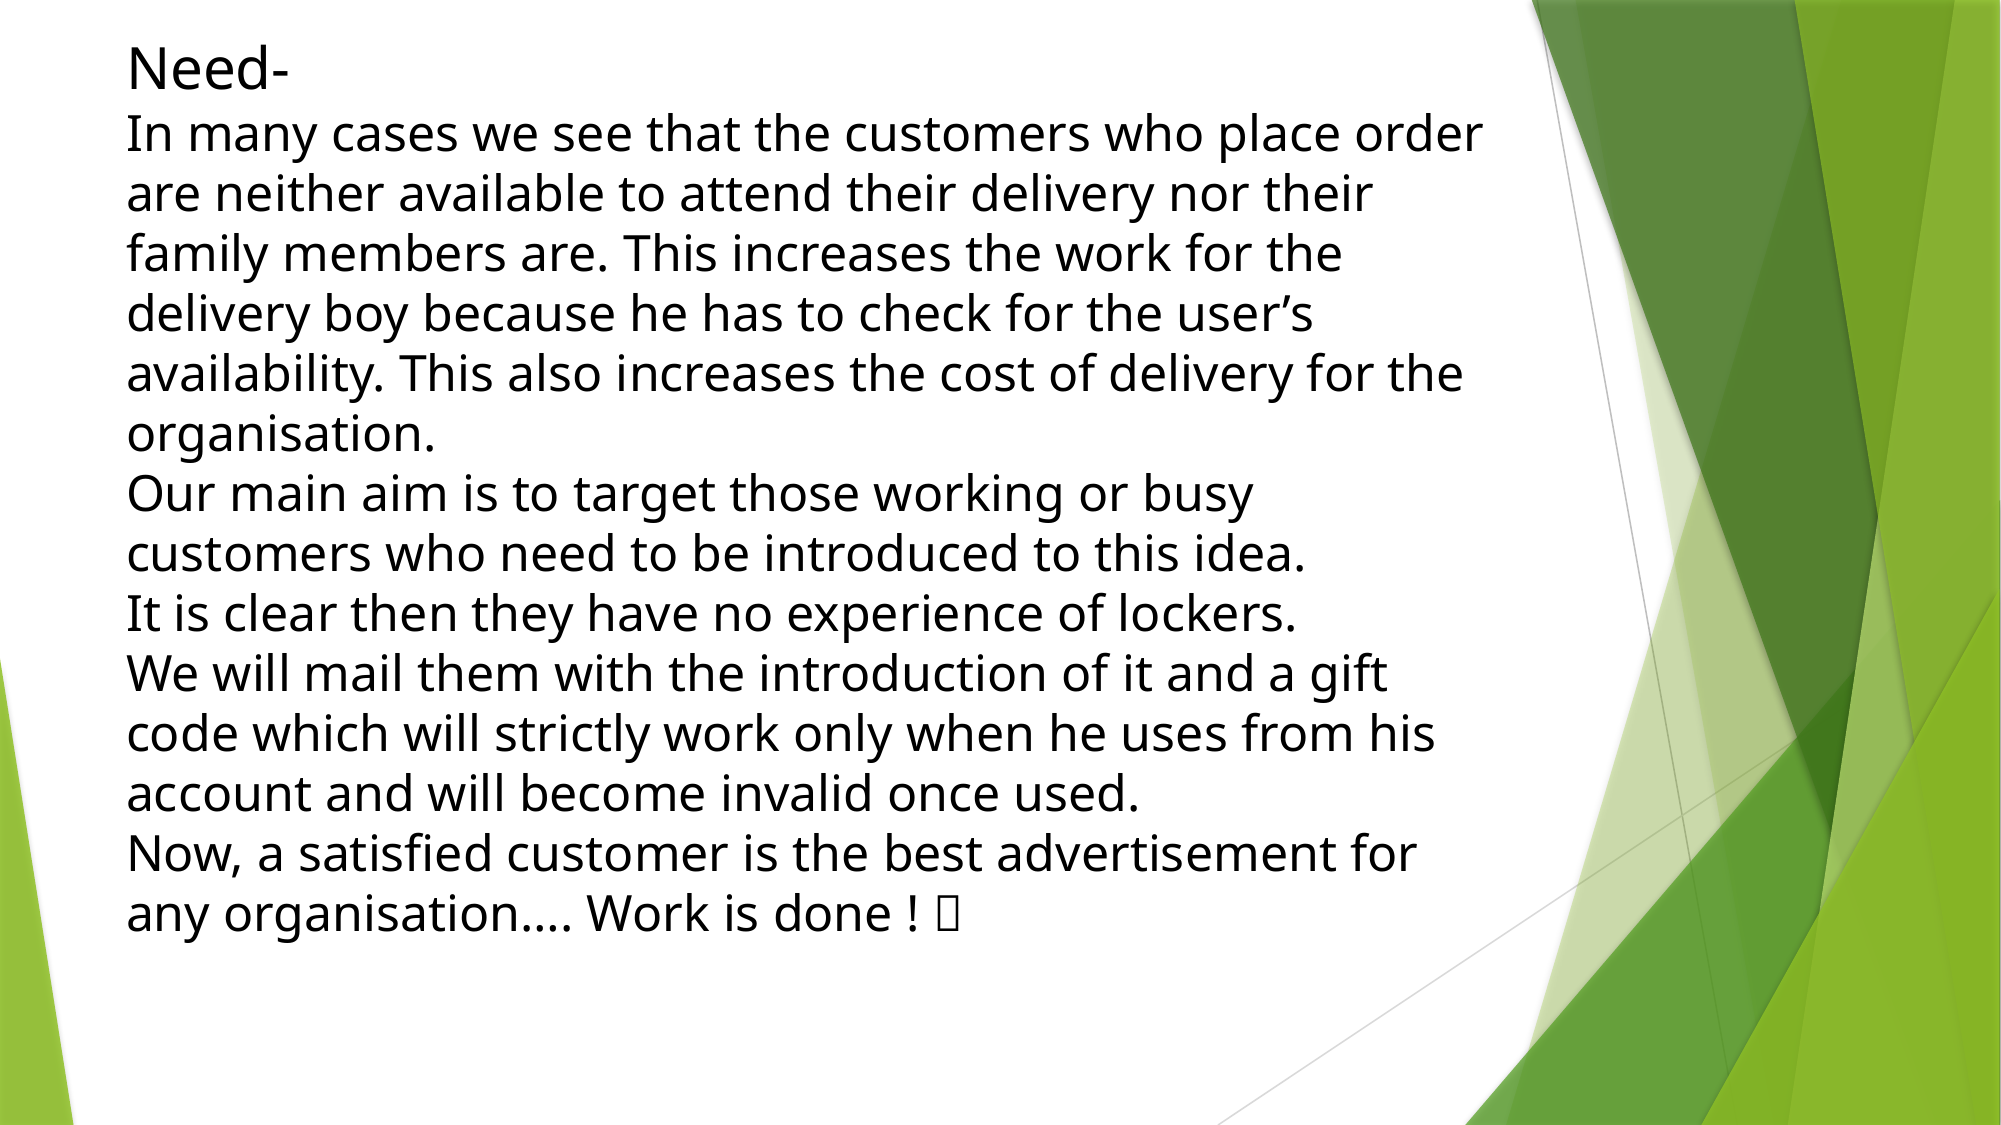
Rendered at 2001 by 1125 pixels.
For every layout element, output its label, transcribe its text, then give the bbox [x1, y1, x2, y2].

title Need- In many cases we see that the customers who place order are neither available to attend their delivery nor their family members are. This increases the work for the delivery boy because he has to check for the user’s availability. This also increases the cost of delivery for the organisation. Our main aim is to target those working or busy customers who need to be introduced to this idea. It is clear then they have no experience of lockers. We will mail them with the introduction of it and a gift code which will strictly work only when he uses from his account and will become invalid once used. Now, a satisfied customer is the best advertisement for any organisation…. Work is done !  [111, 23, 1522, 1006]
